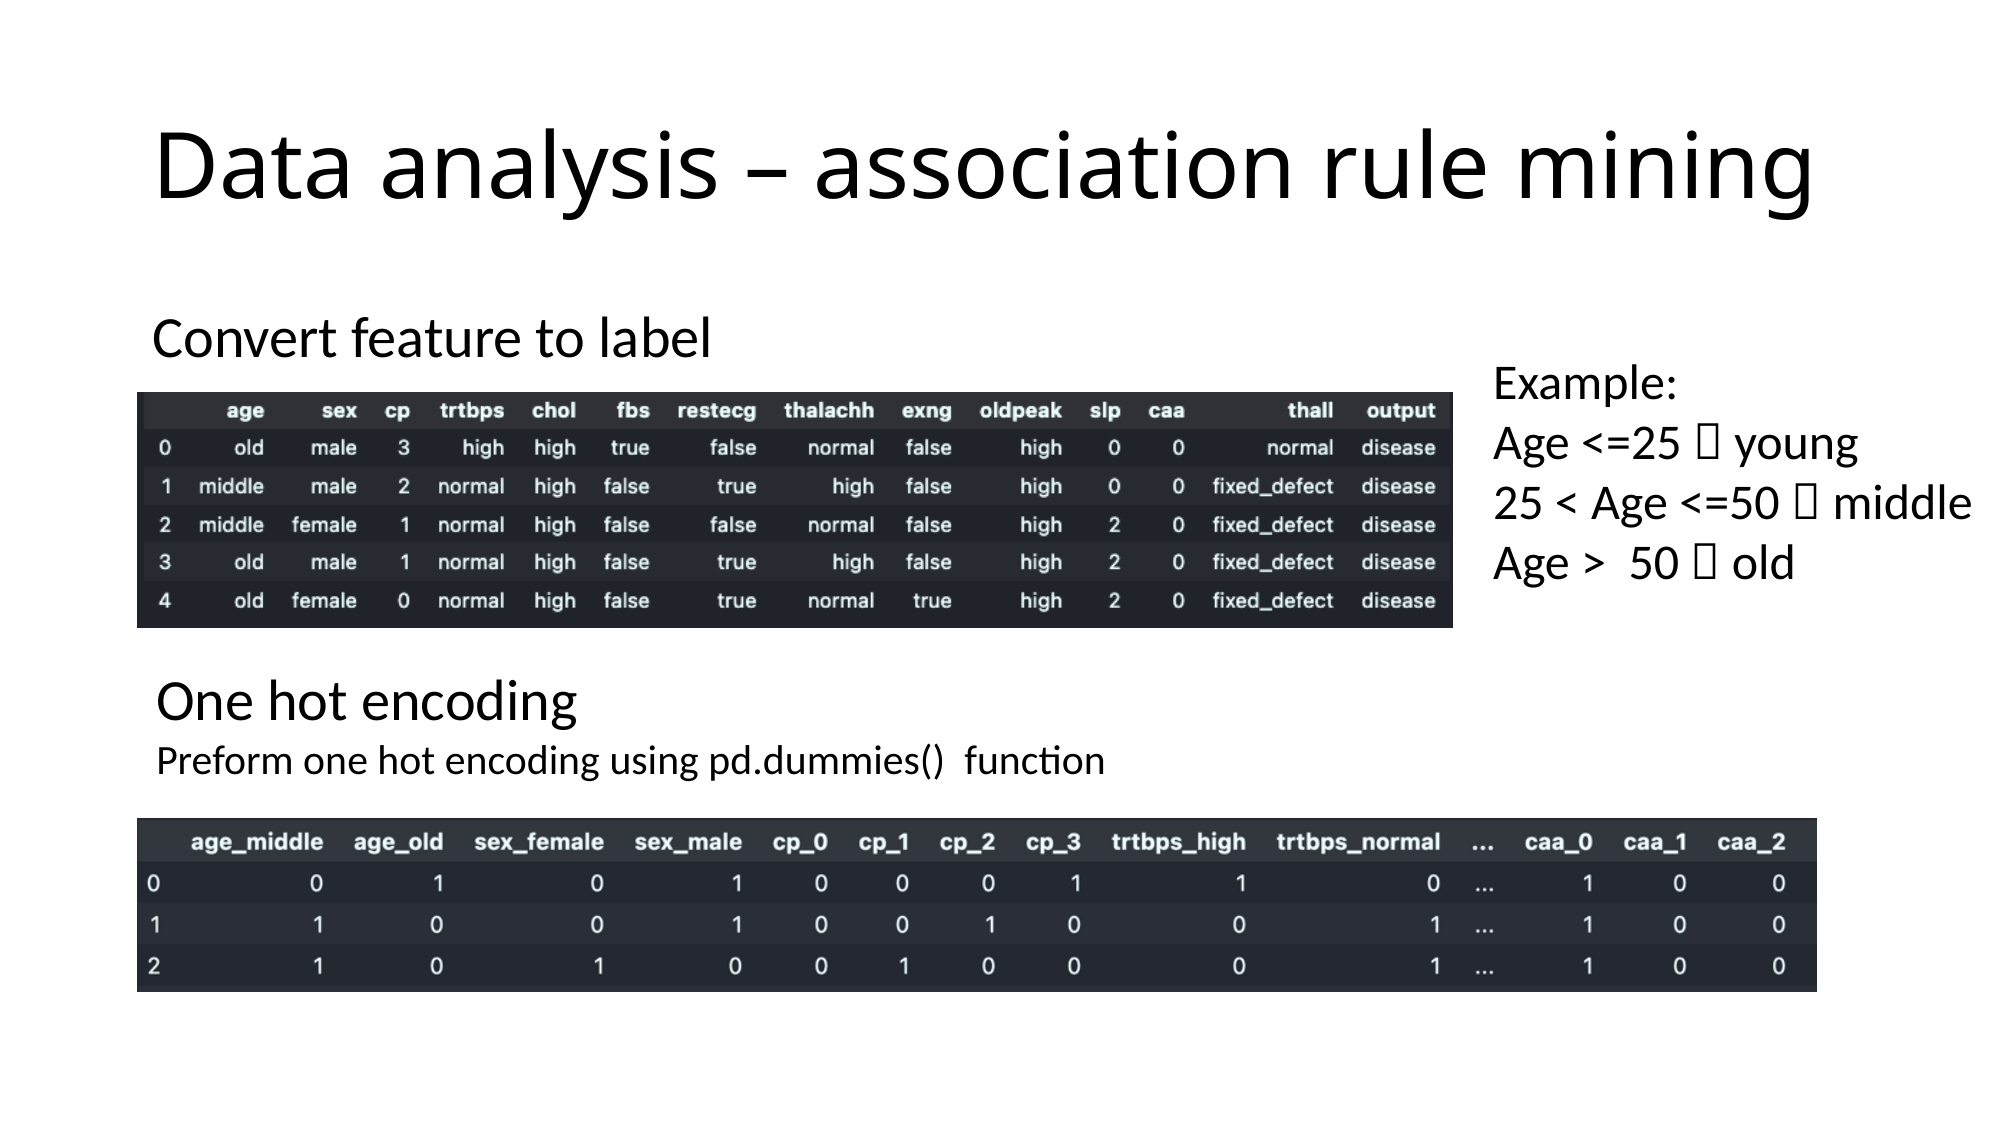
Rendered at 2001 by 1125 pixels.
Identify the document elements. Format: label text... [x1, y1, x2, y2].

list Convert feature to label [137, 299, 743, 385]
picture [137, 818, 1817, 992]
text_box One hot encoding Preform one hot encoding using pd.dummies() function [141, 655, 1131, 790]
title Data analysis – association rule mining [137, 59, 1863, 278]
picture [137, 392, 1453, 628]
text_box Example: Age <=25  young 25 < Age <=50  middle Age > 50  old [1478, 341, 1988, 597]
